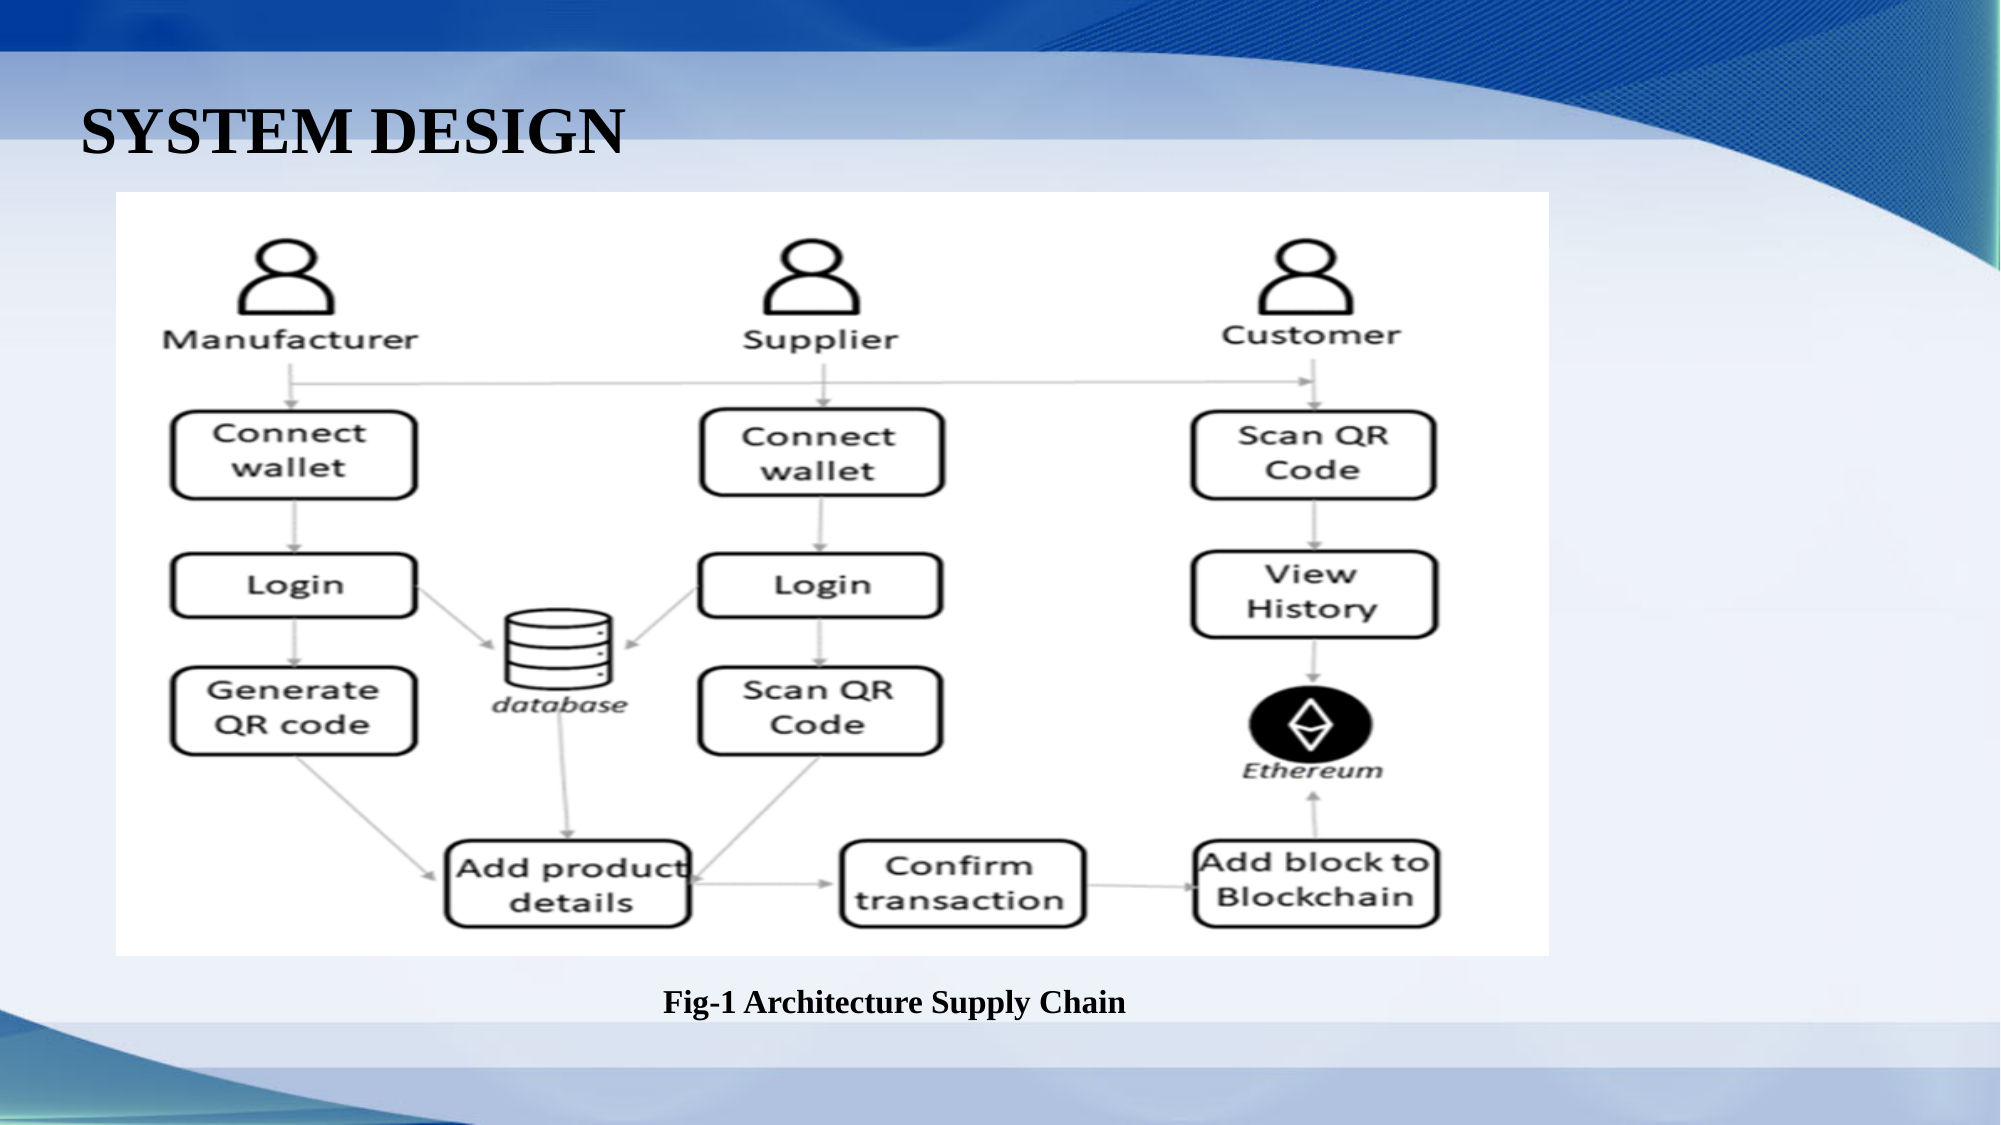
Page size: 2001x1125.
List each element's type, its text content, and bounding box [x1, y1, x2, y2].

text_box Fig-1 Architecture Supply Chain [648, 972, 1191, 1028]
picture [0, 0, 2001, 1125]
text_box SYSTEM DESIGN [52, 0, 1011, 175]
text_box [52, 55, 1913, 431]
